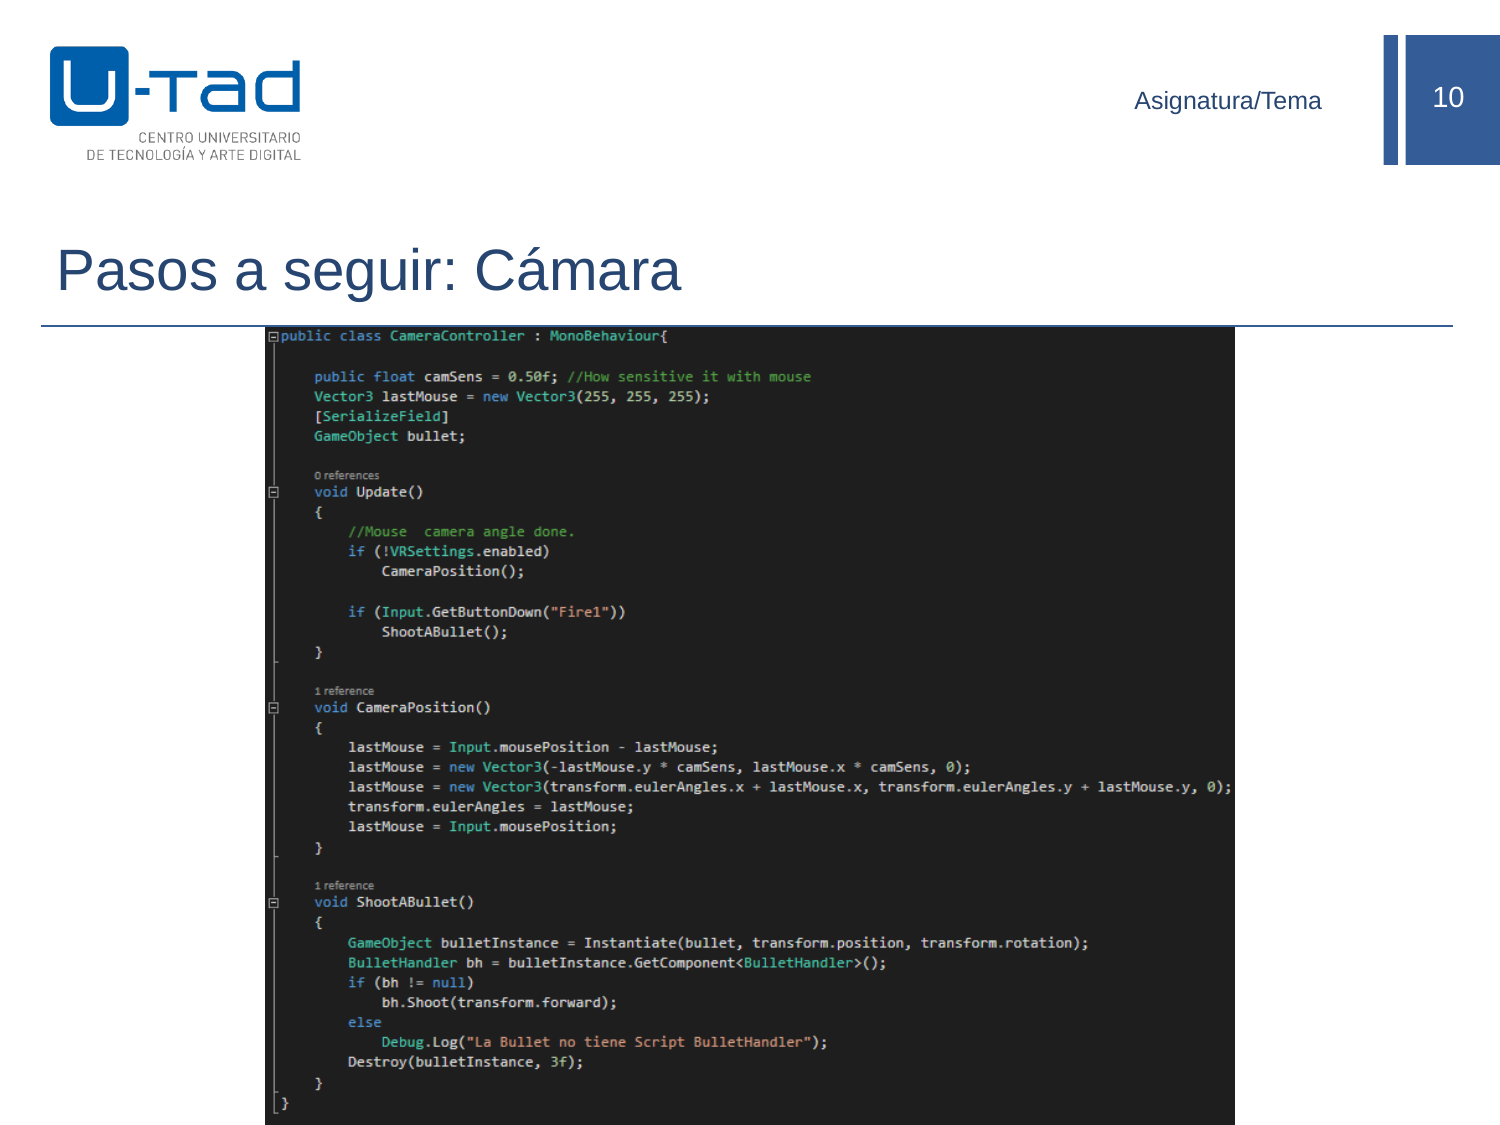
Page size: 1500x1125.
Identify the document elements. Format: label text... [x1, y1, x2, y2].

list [265, 326, 1235, 1125]
title Pasos a seguir: Cámara [41, 208, 1453, 327]
picture [42, 38, 308, 168]
footer Asignatura/Tema [747, 78, 1338, 128]
